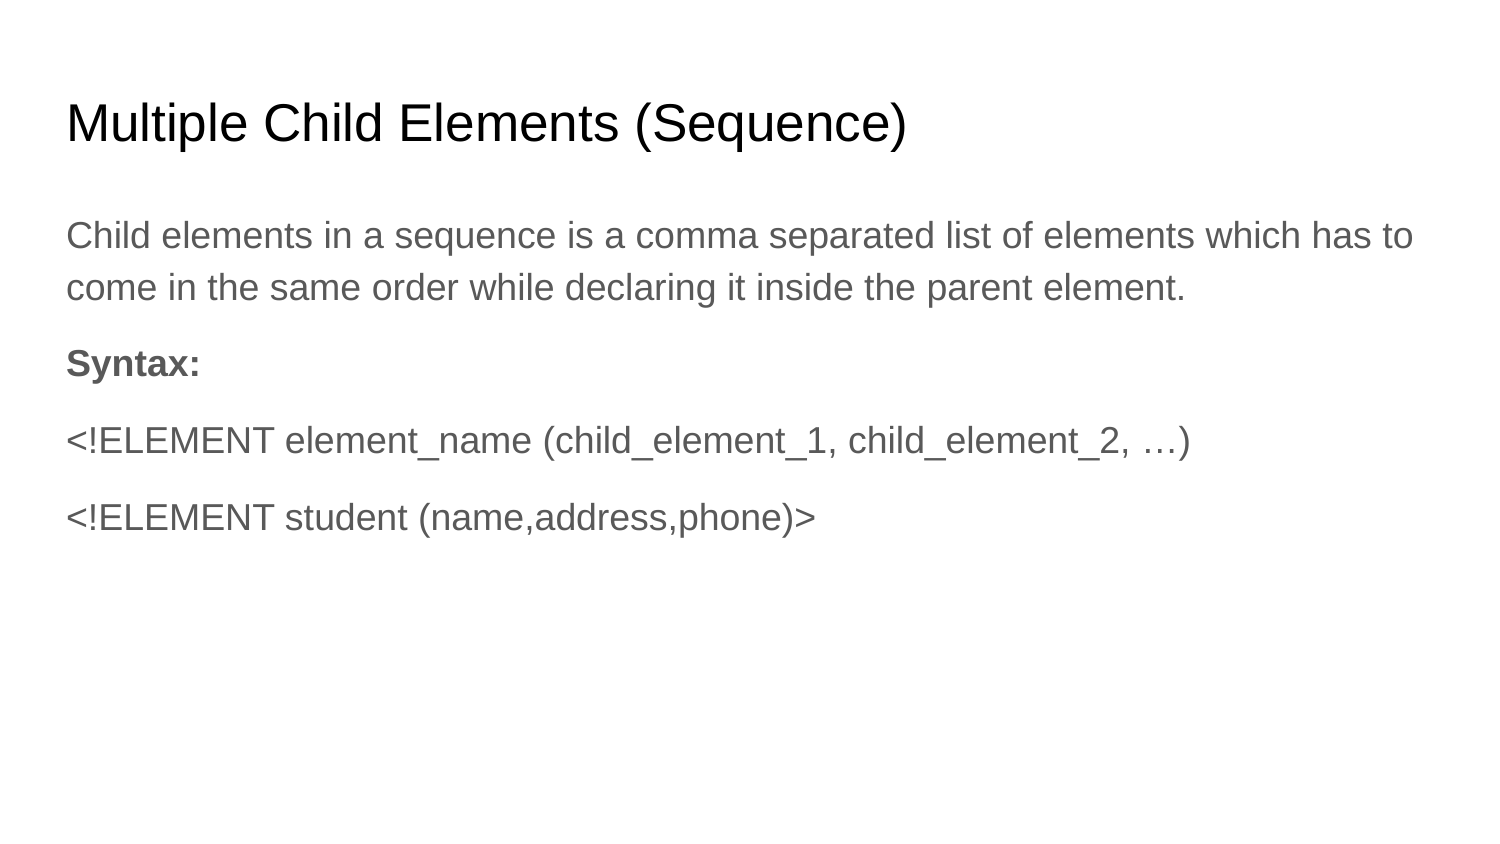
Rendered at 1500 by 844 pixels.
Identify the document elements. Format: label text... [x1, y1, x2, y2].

list Child elements in a sequence is a comma separated list of elements which has to come in the same order while declaring it inside the parent element. Syntax: <!ELEMENT element_name (child_element_1, child_element_2, …) <!ELEMENT student (name,address,phone)> [51, 189, 1449, 750]
title Multiple Child Elements (Sequence) [51, 72, 1449, 167]
